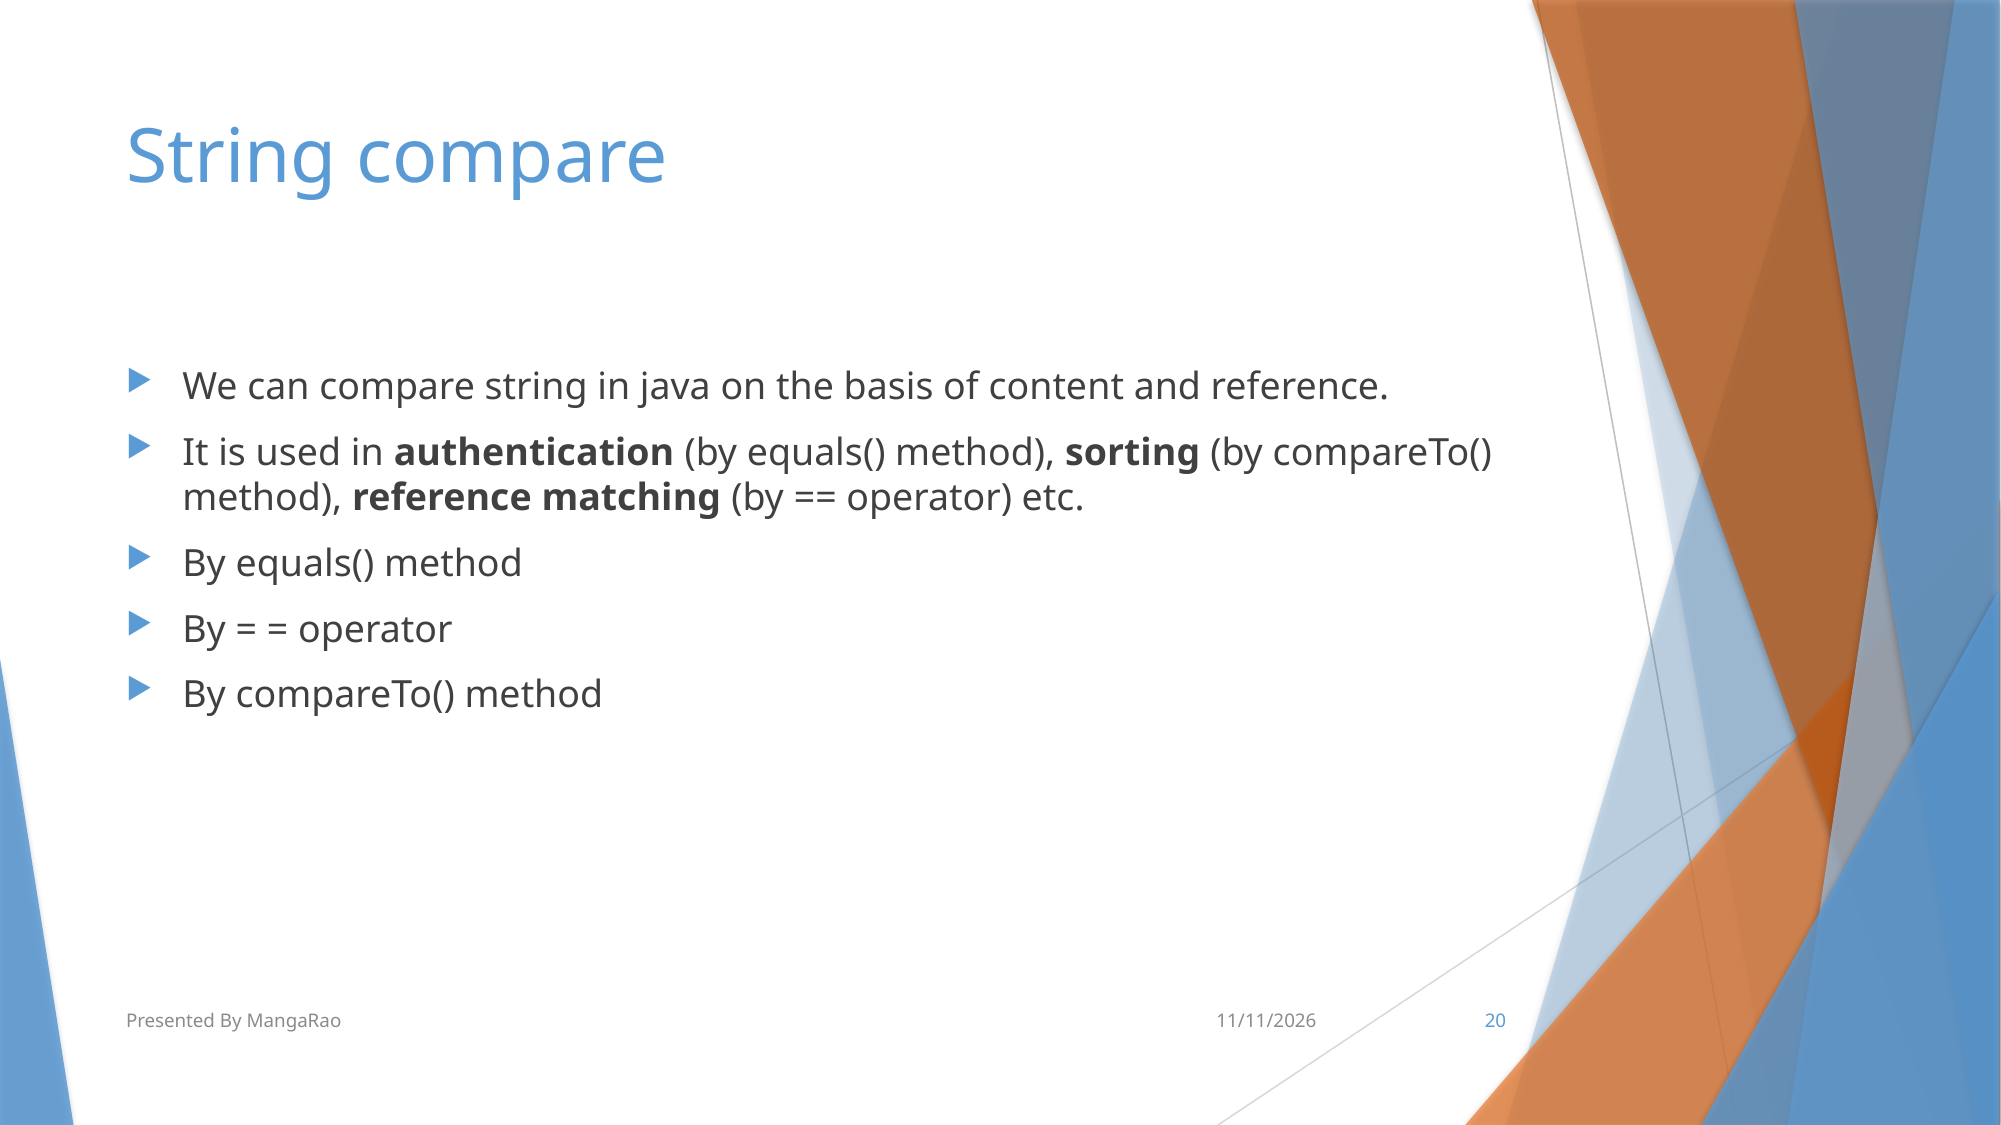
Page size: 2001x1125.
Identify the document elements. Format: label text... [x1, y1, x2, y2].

list We can compare string in java on the basis of content and reference. It is used in authentication (by equals() method), sorting (by compareTo() method), reference matching (by == operator) etc. By equals() method By = = operator By compareTo() method [111, 354, 1522, 992]
slide_number 20 [1409, 991, 1522, 1051]
footer Presented By MangaRao [111, 991, 1145, 1051]
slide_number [1181, 991, 1332, 1051]
title String compare [111, 99, 1522, 317]
